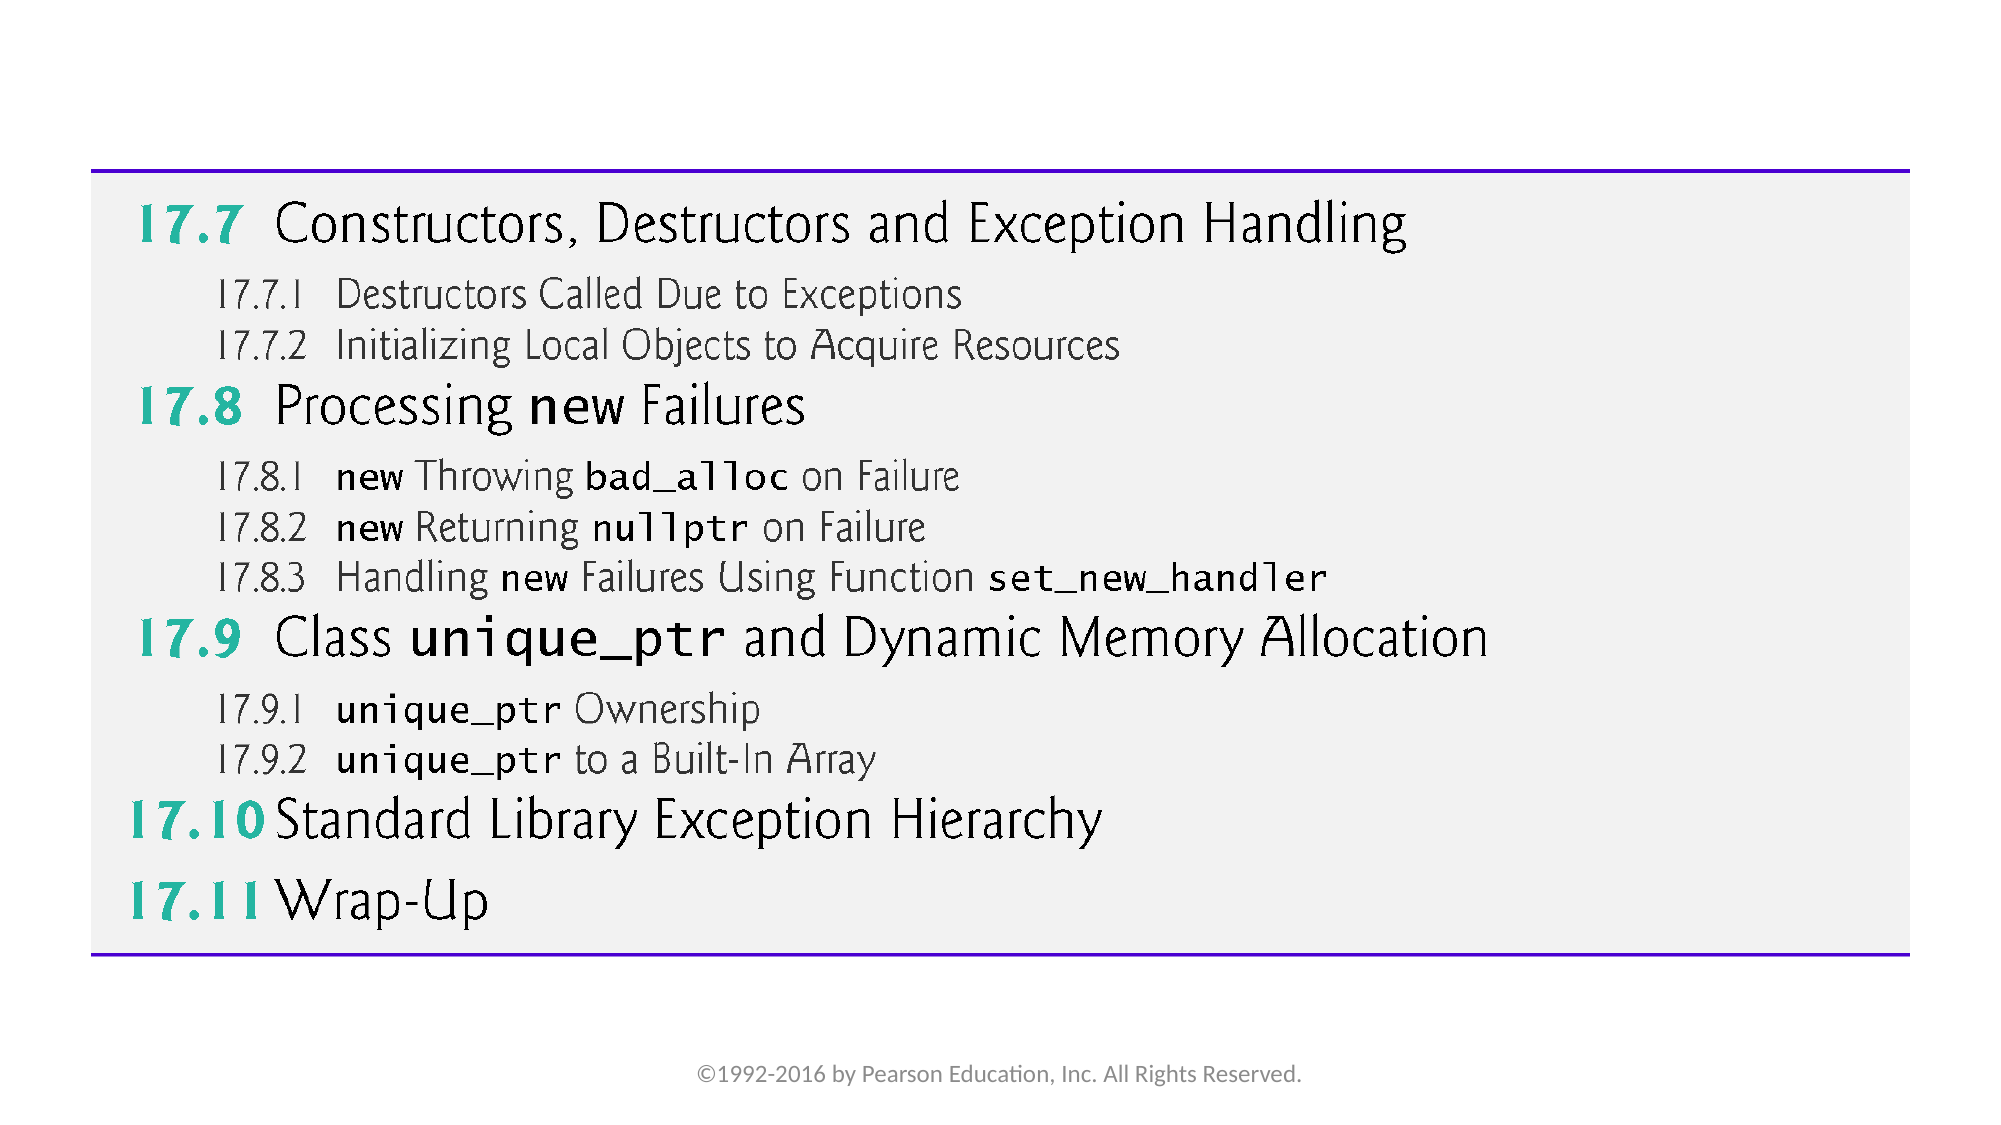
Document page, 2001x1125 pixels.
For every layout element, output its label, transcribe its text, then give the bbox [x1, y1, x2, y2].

picture [0, 78, 2000, 1047]
footer ©1992-2016 by Pearson Education, Inc. All Rights Reserved. [662, 1047, 1338, 1103]
